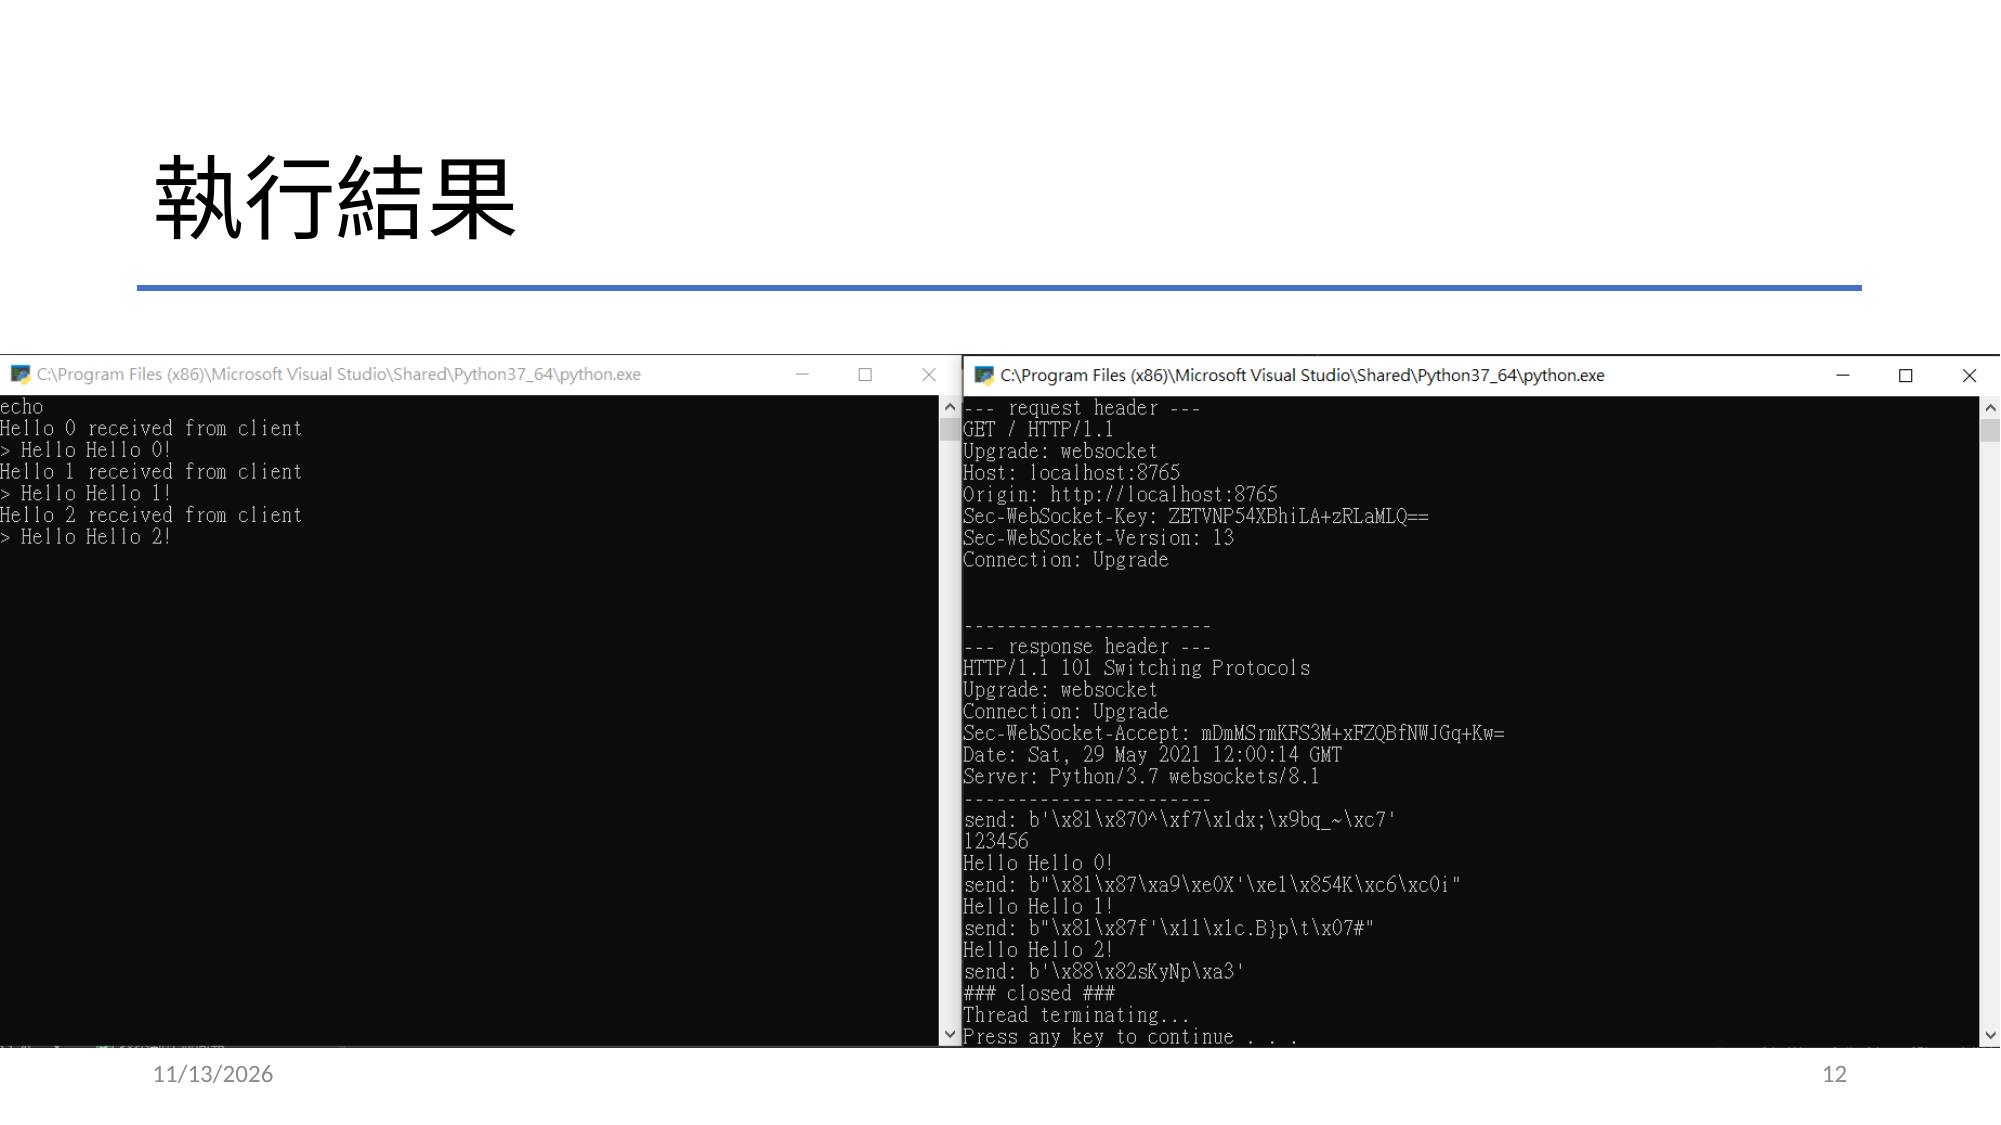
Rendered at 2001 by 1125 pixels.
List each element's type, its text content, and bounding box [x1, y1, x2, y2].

slide_number 12 [1412, 1048, 1863, 1103]
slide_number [137, 1048, 588, 1103]
picture [0, 354, 2000, 1048]
title 執行結果 [137, 59, 1863, 278]
